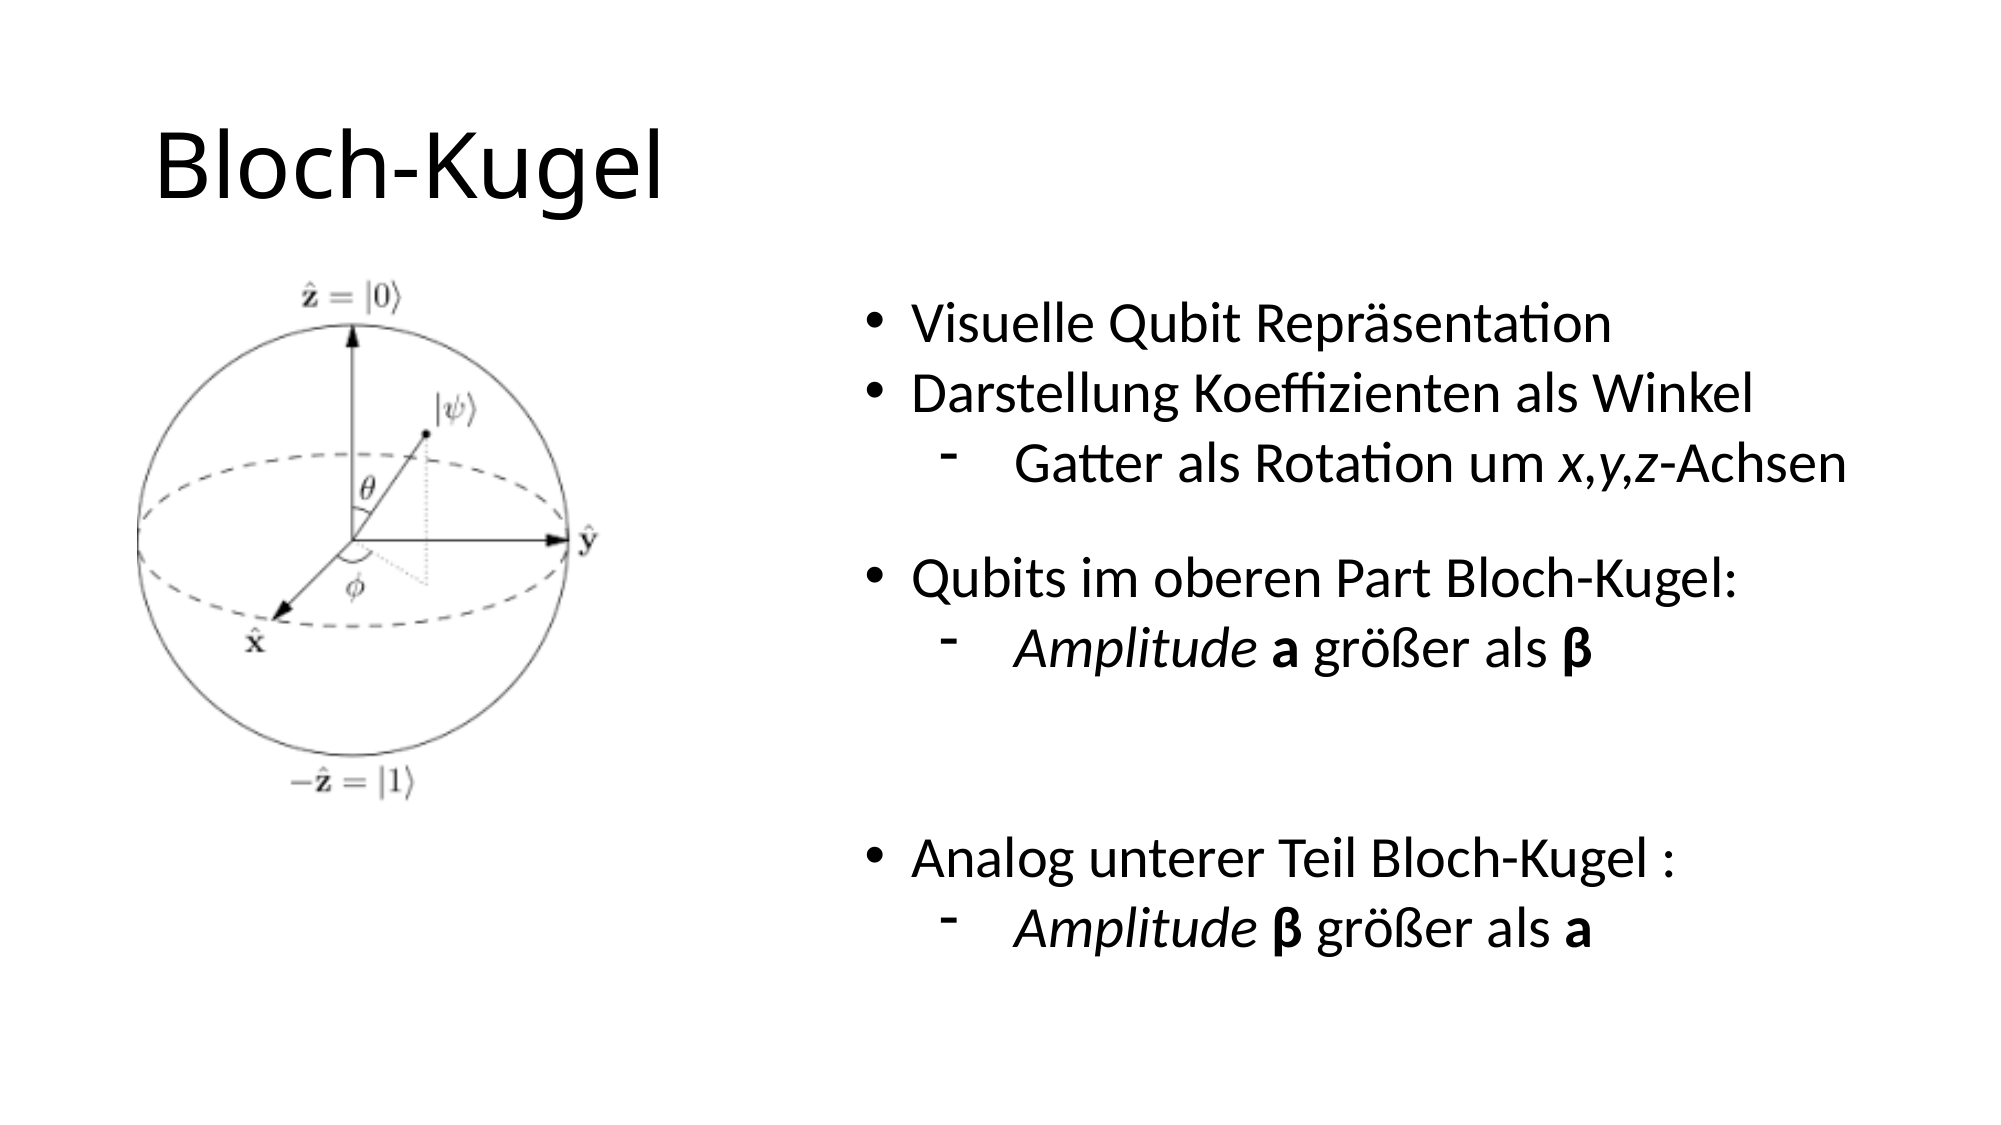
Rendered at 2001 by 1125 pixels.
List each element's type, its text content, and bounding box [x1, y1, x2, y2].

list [137, 277, 603, 805]
title Bloch-Kugel [137, 59, 1863, 278]
text_box Visuelle Qubit Repräsentation Darstellung Koeffizienten als Winkel Gatter als Rotation um x,y,z-Achsen Qubits im oberen Part Bloch-Kugel: Amplitude a größer als β Analog unterer Teil Bloch-Kugel : Amplitude β größer als a [849, 276, 1895, 1125]
